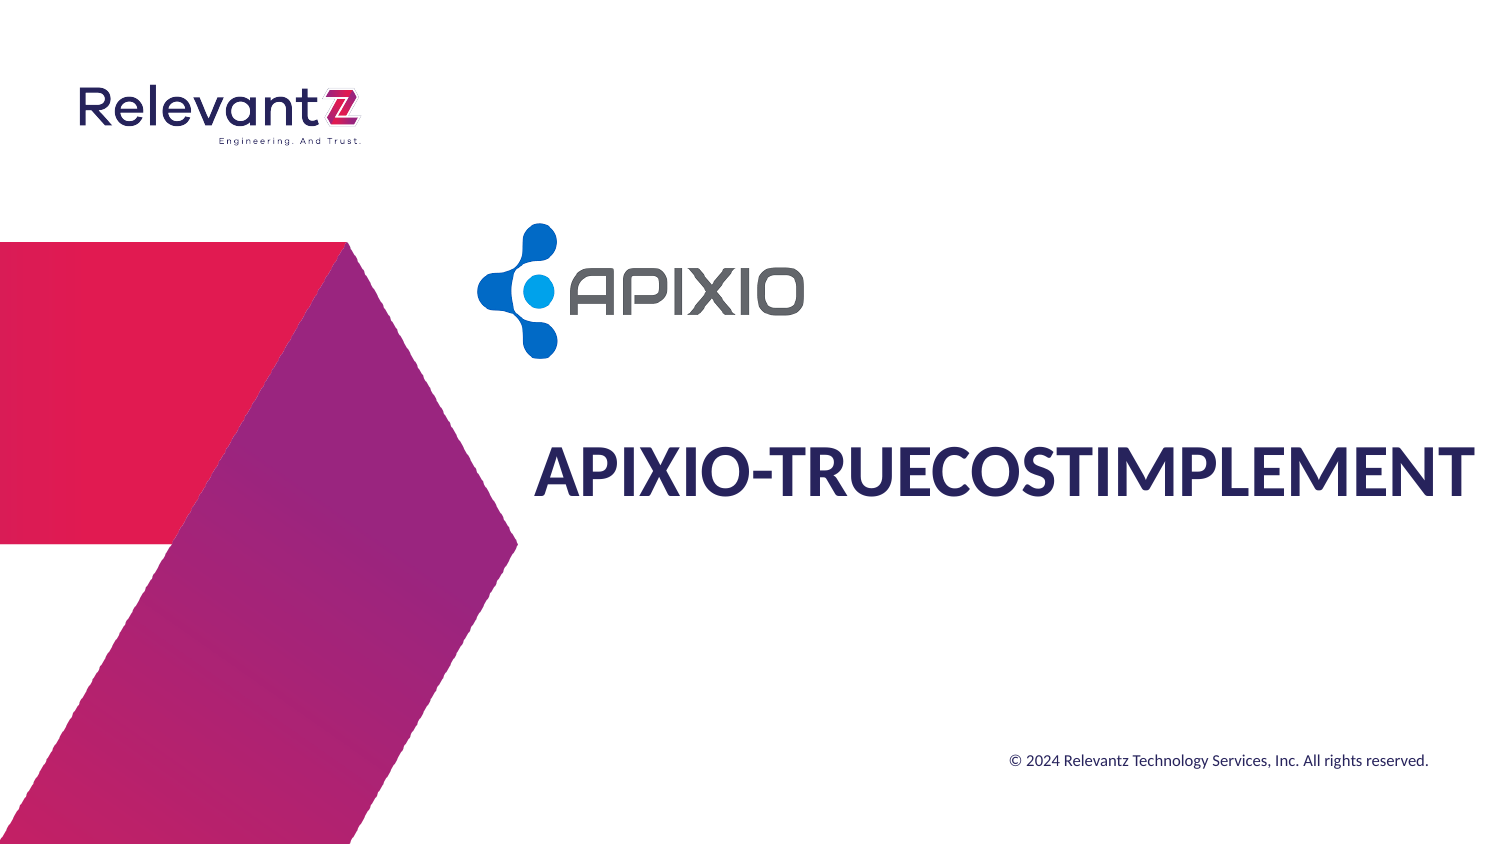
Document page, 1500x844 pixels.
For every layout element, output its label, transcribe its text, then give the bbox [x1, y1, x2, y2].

picture [0, 222, 804, 844]
title APIXIO-TRUECOSTIMPLEMENT [534, 421, 1500, 504]
picture [75, 81, 367, 149]
